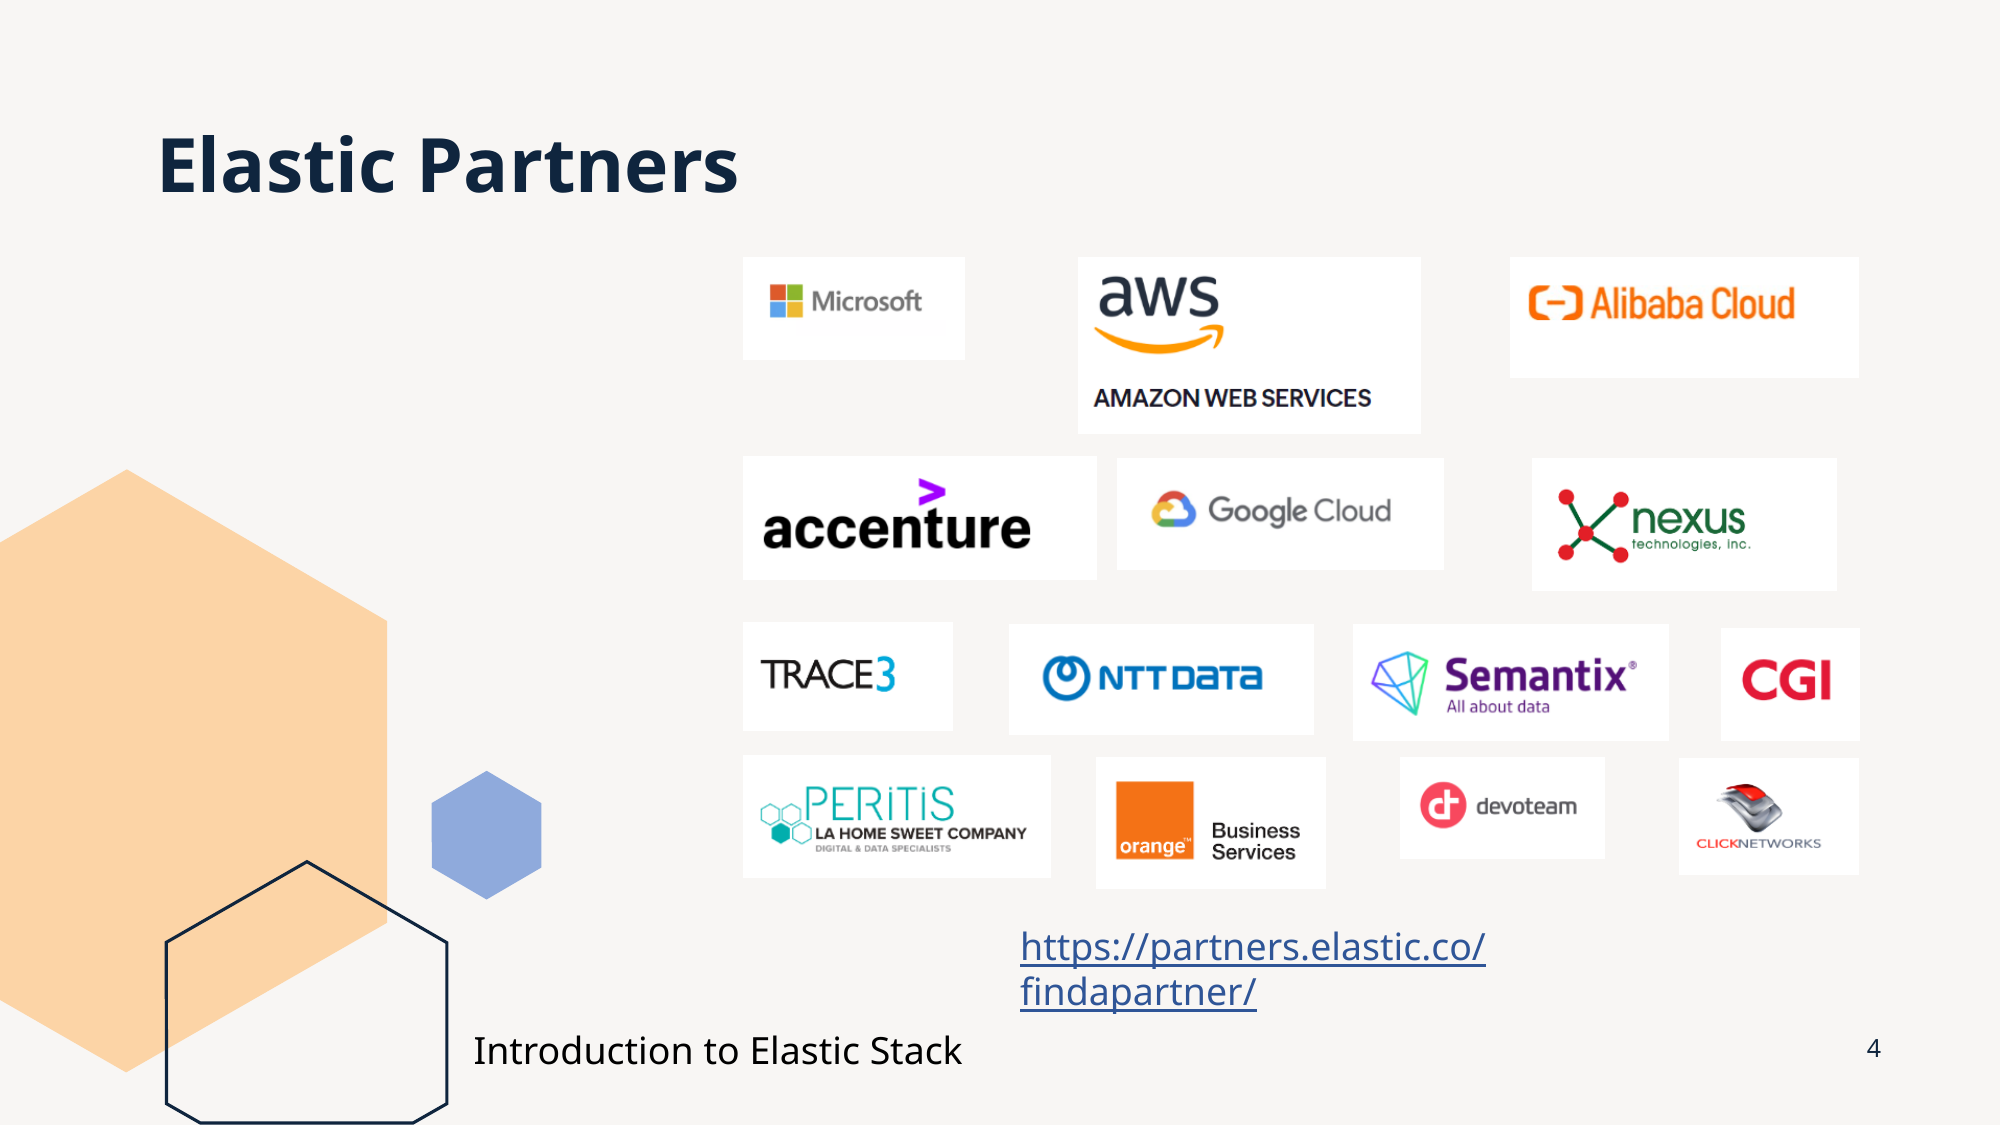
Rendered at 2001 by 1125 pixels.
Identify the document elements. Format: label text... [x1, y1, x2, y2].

text_box https://partners.elastic.co/findapartner/ [1005, 915, 1681, 976]
picture [1078, 257, 1421, 434]
picture [1400, 757, 1605, 859]
picture [1679, 757, 1859, 875]
picture [743, 257, 965, 360]
text_box Introduction to Elastic Stack [458, 1019, 1134, 1080]
slide_number 4 [1836, 1020, 1912, 1080]
picture [1353, 624, 1669, 741]
picture [743, 622, 953, 731]
picture [1117, 458, 1444, 570]
picture [1721, 628, 1860, 741]
picture [1532, 458, 1838, 591]
title Elastic Partners [141, 120, 797, 295]
picture [1009, 624, 1314, 735]
picture [743, 755, 1051, 878]
picture [1510, 257, 1859, 378]
picture [743, 456, 1097, 580]
picture [1096, 757, 1326, 889]
